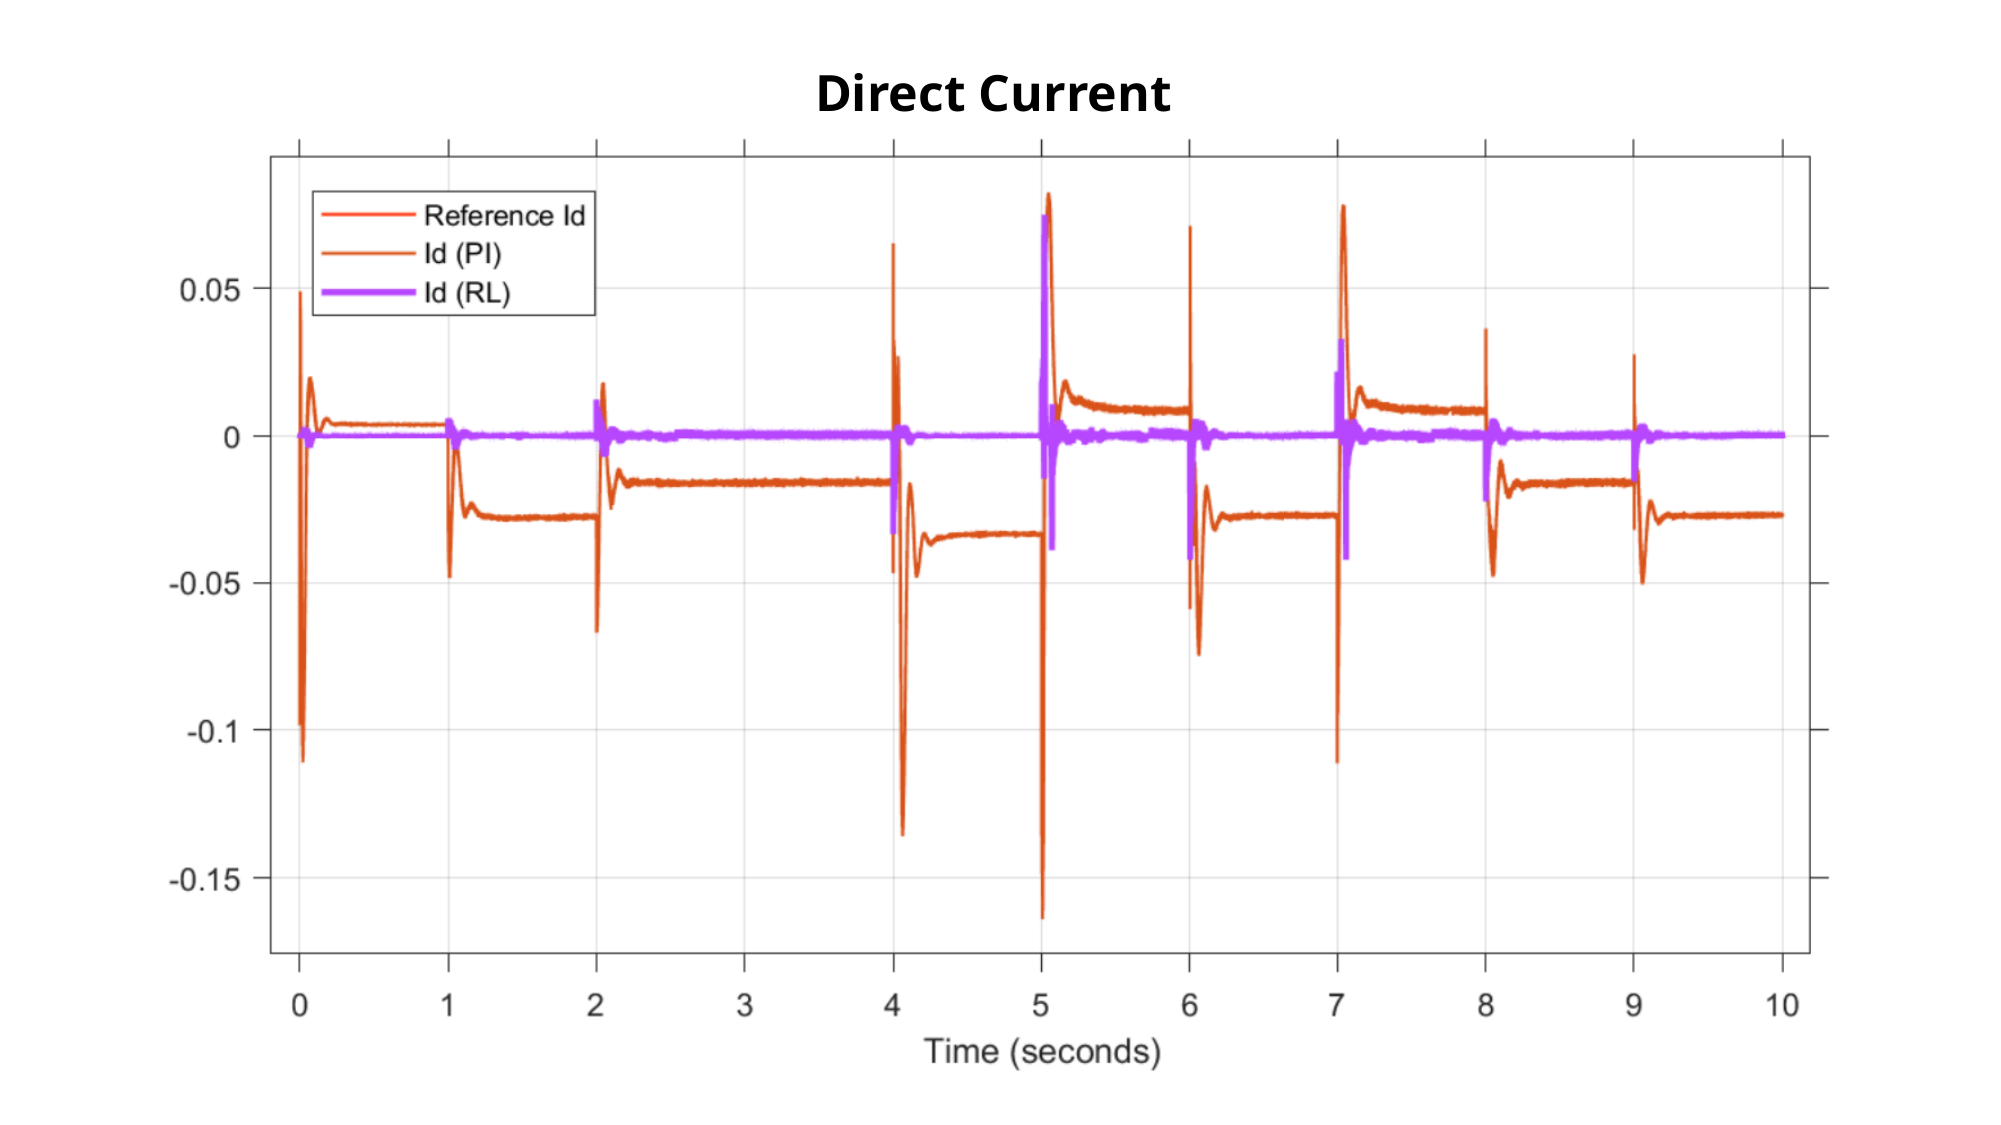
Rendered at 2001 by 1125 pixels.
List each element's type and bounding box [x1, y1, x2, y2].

picture [161, 130, 1839, 1072]
